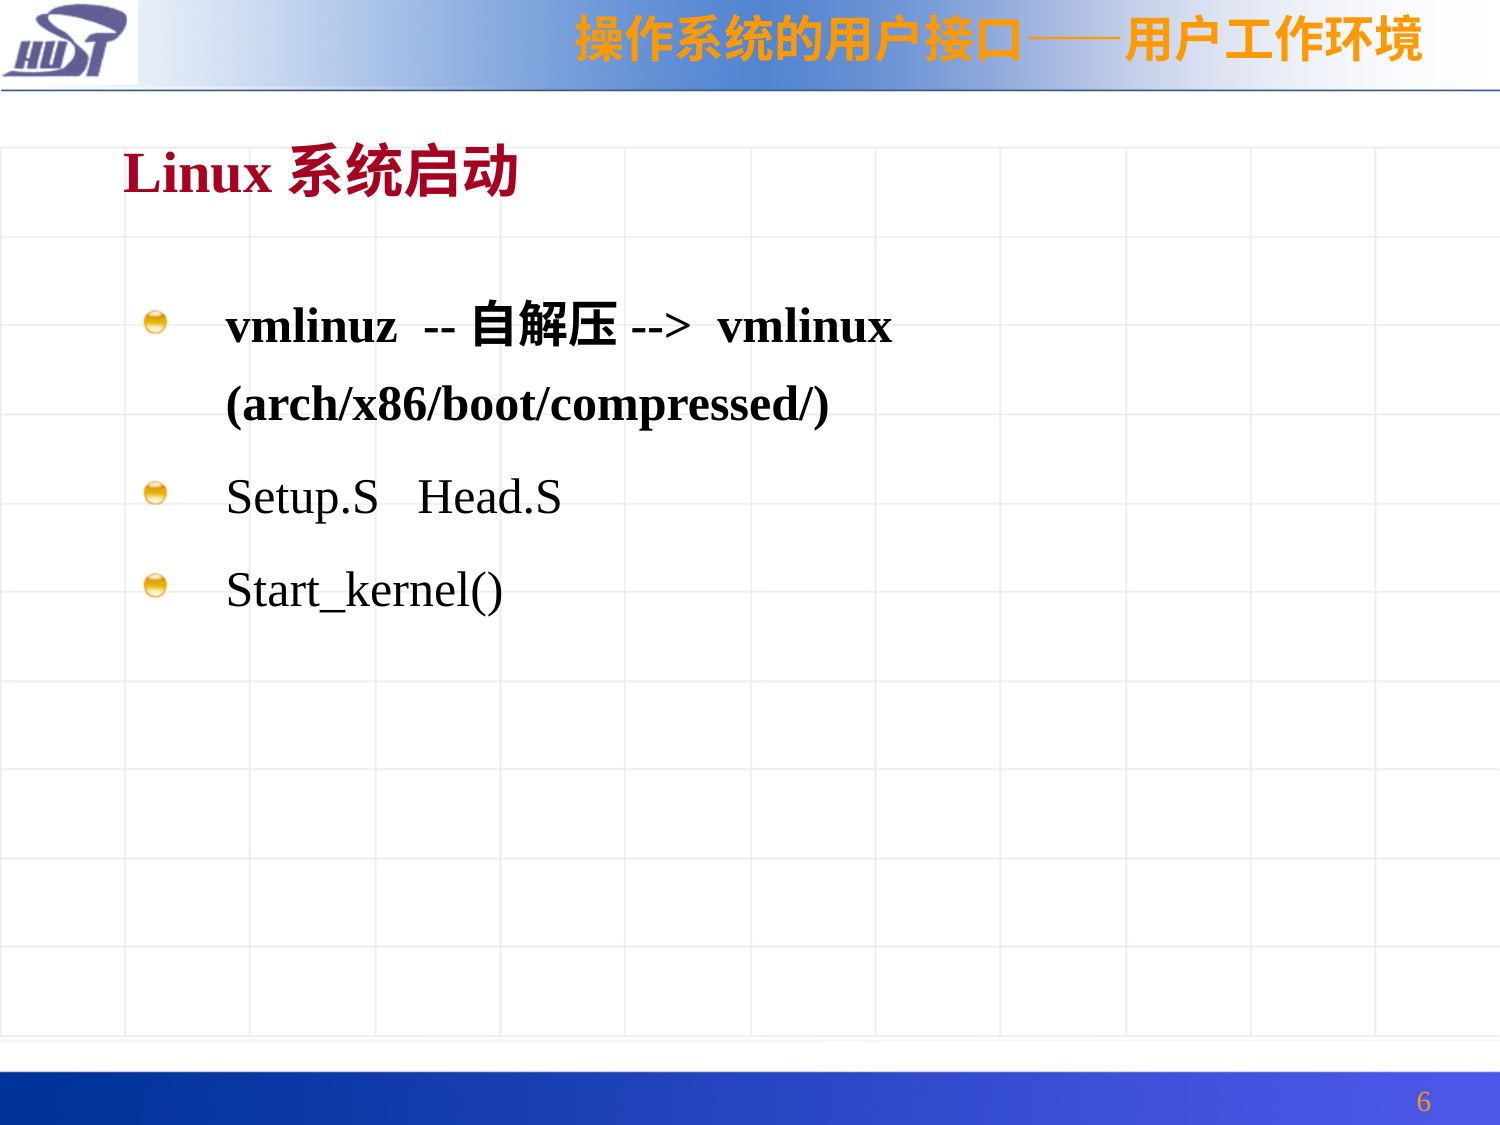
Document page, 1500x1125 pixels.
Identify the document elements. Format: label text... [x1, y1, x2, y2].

text_box vmlinuz --自解压--> vmlinux (arch/x86/boot/compressed/) Setup.S Head.S Start_kernel() [123, 267, 1347, 624]
text_box 操作系统的用户接口——用户工作环境 [62, 6, 1440, 76]
text_box 6 [1393, 1067, 1455, 1125]
text_box Linux系统启动 [108, 105, 1101, 212]
picture [0, 0, 1500, 1125]
